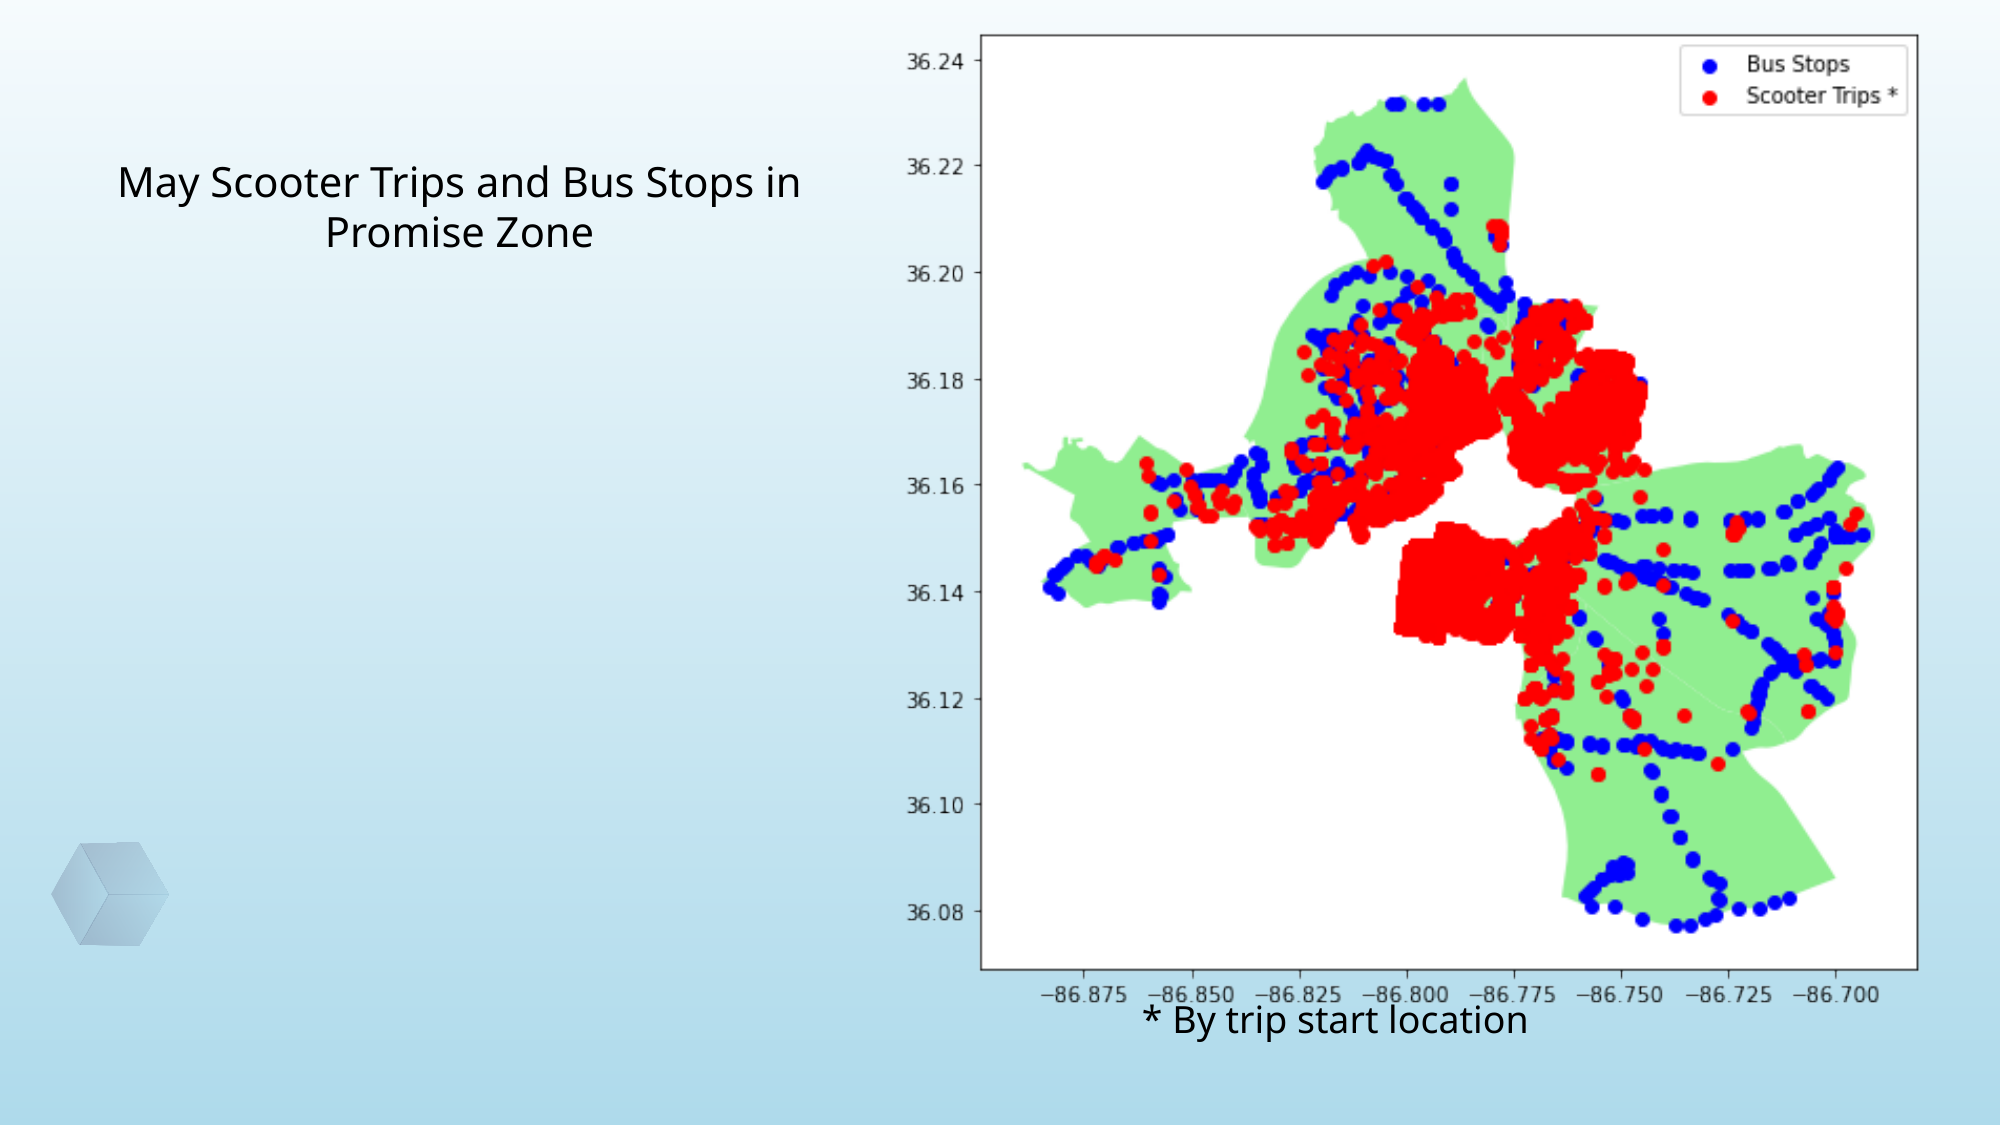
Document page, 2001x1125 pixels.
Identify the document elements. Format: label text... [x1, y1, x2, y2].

title May Scooter Trips and Bus Stops in Promise Zone [90, 94, 829, 256]
text_box * By trip start location [1127, 1020, 1638, 1049]
picture [890, 22, 1932, 1020]
